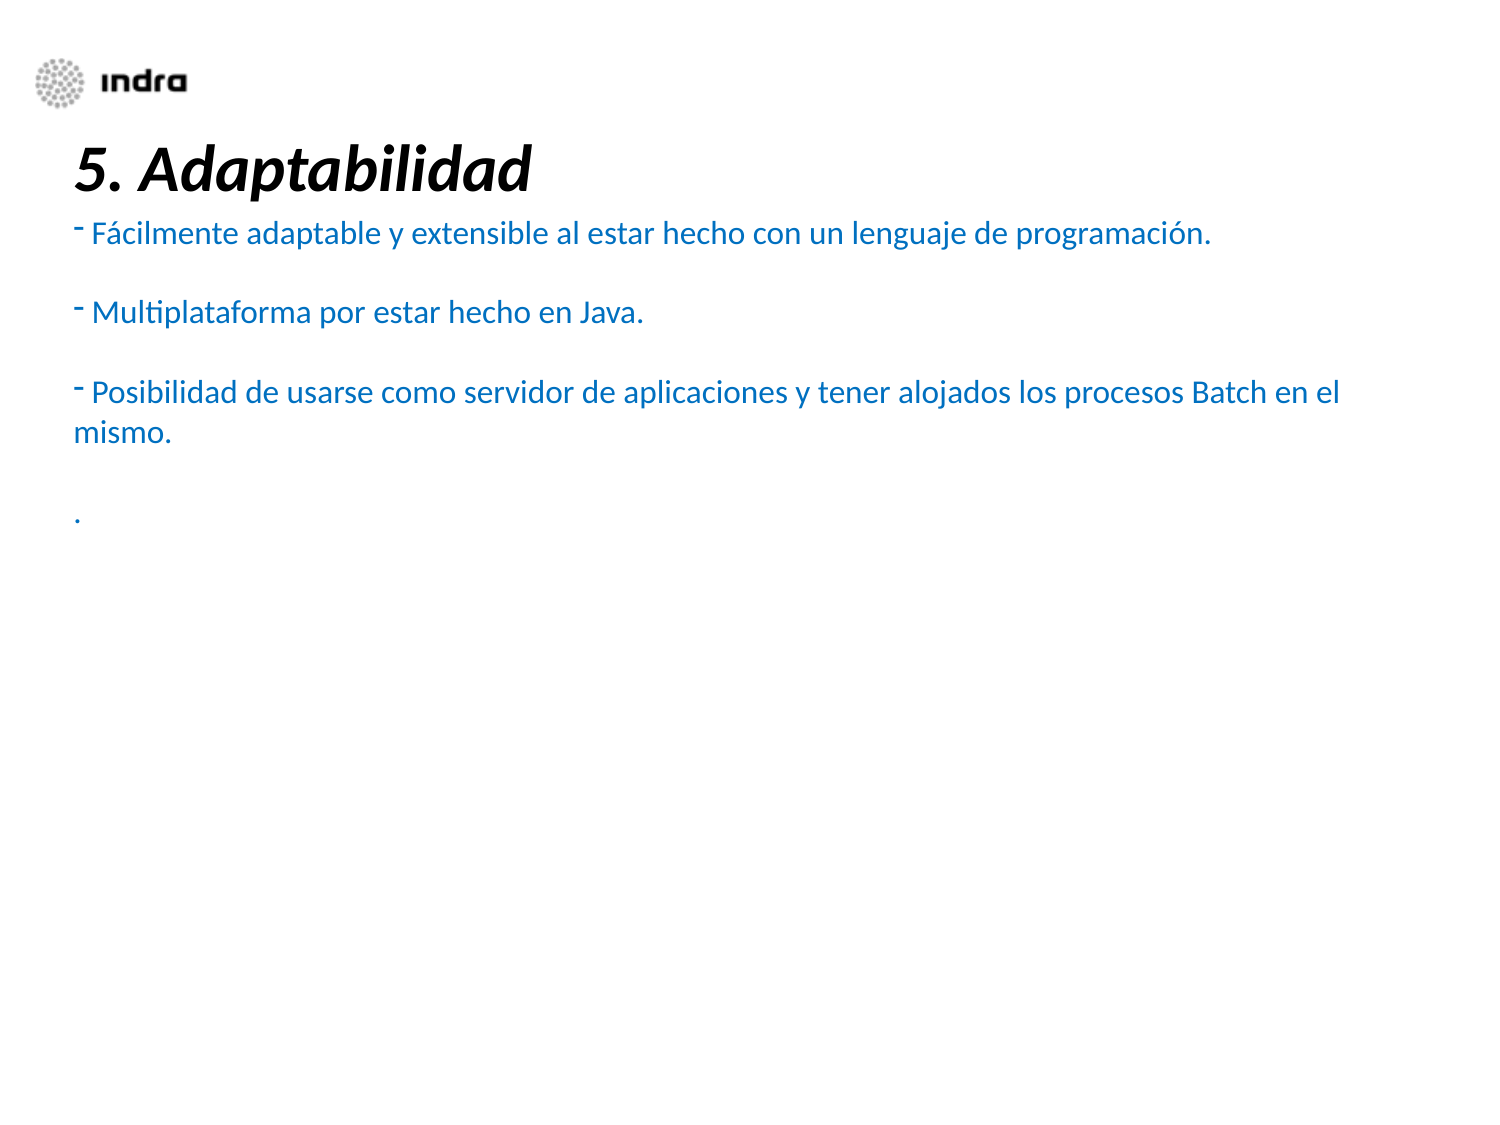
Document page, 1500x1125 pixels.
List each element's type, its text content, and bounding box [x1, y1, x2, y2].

text_box 5. Adaptabilidad [58, 117, 1137, 203]
text_box Fácilmente adaptable y extensible al estar hecho con un lenguaje de programación. Multiplataforma por estar hecho en Java. Posibilidad de usarse como servidor de aplicaciones y tener alojados los procesos Batch en el mismo. . [58, 203, 1442, 538]
picture [34, 58, 189, 111]
